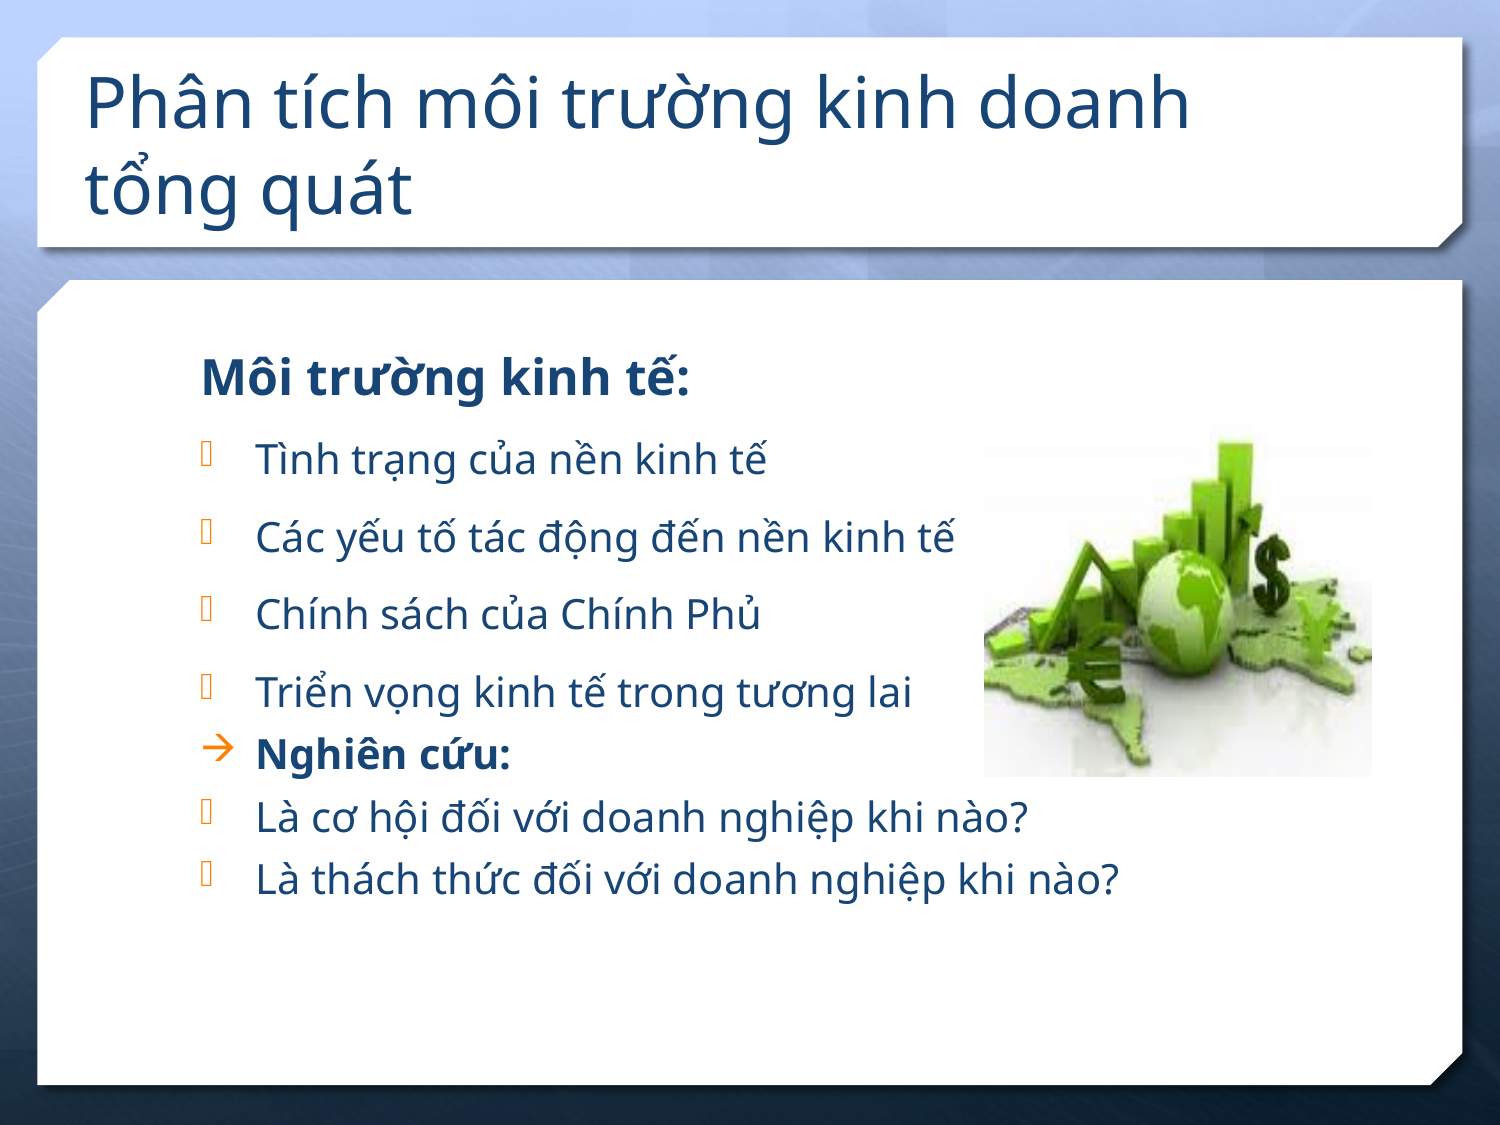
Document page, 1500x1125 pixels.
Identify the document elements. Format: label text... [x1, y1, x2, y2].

title Phân tích môi trường kinh doanh tổng quát [69, 48, 1372, 236]
list Môi trường kinh tế: Tình trạng của nền kinh tế Các yếu tố tác động đến nền kinh tế Chính sách của Chính Phủ Triển vọng kinh tế trong tương lai Nghiên cứu: Là cơ hội đối với doanh nghiệp khi nào? Là thách thức đối với doanh nghiệp khi nào? [127, 319, 1372, 978]
picture [983, 395, 1373, 777]
